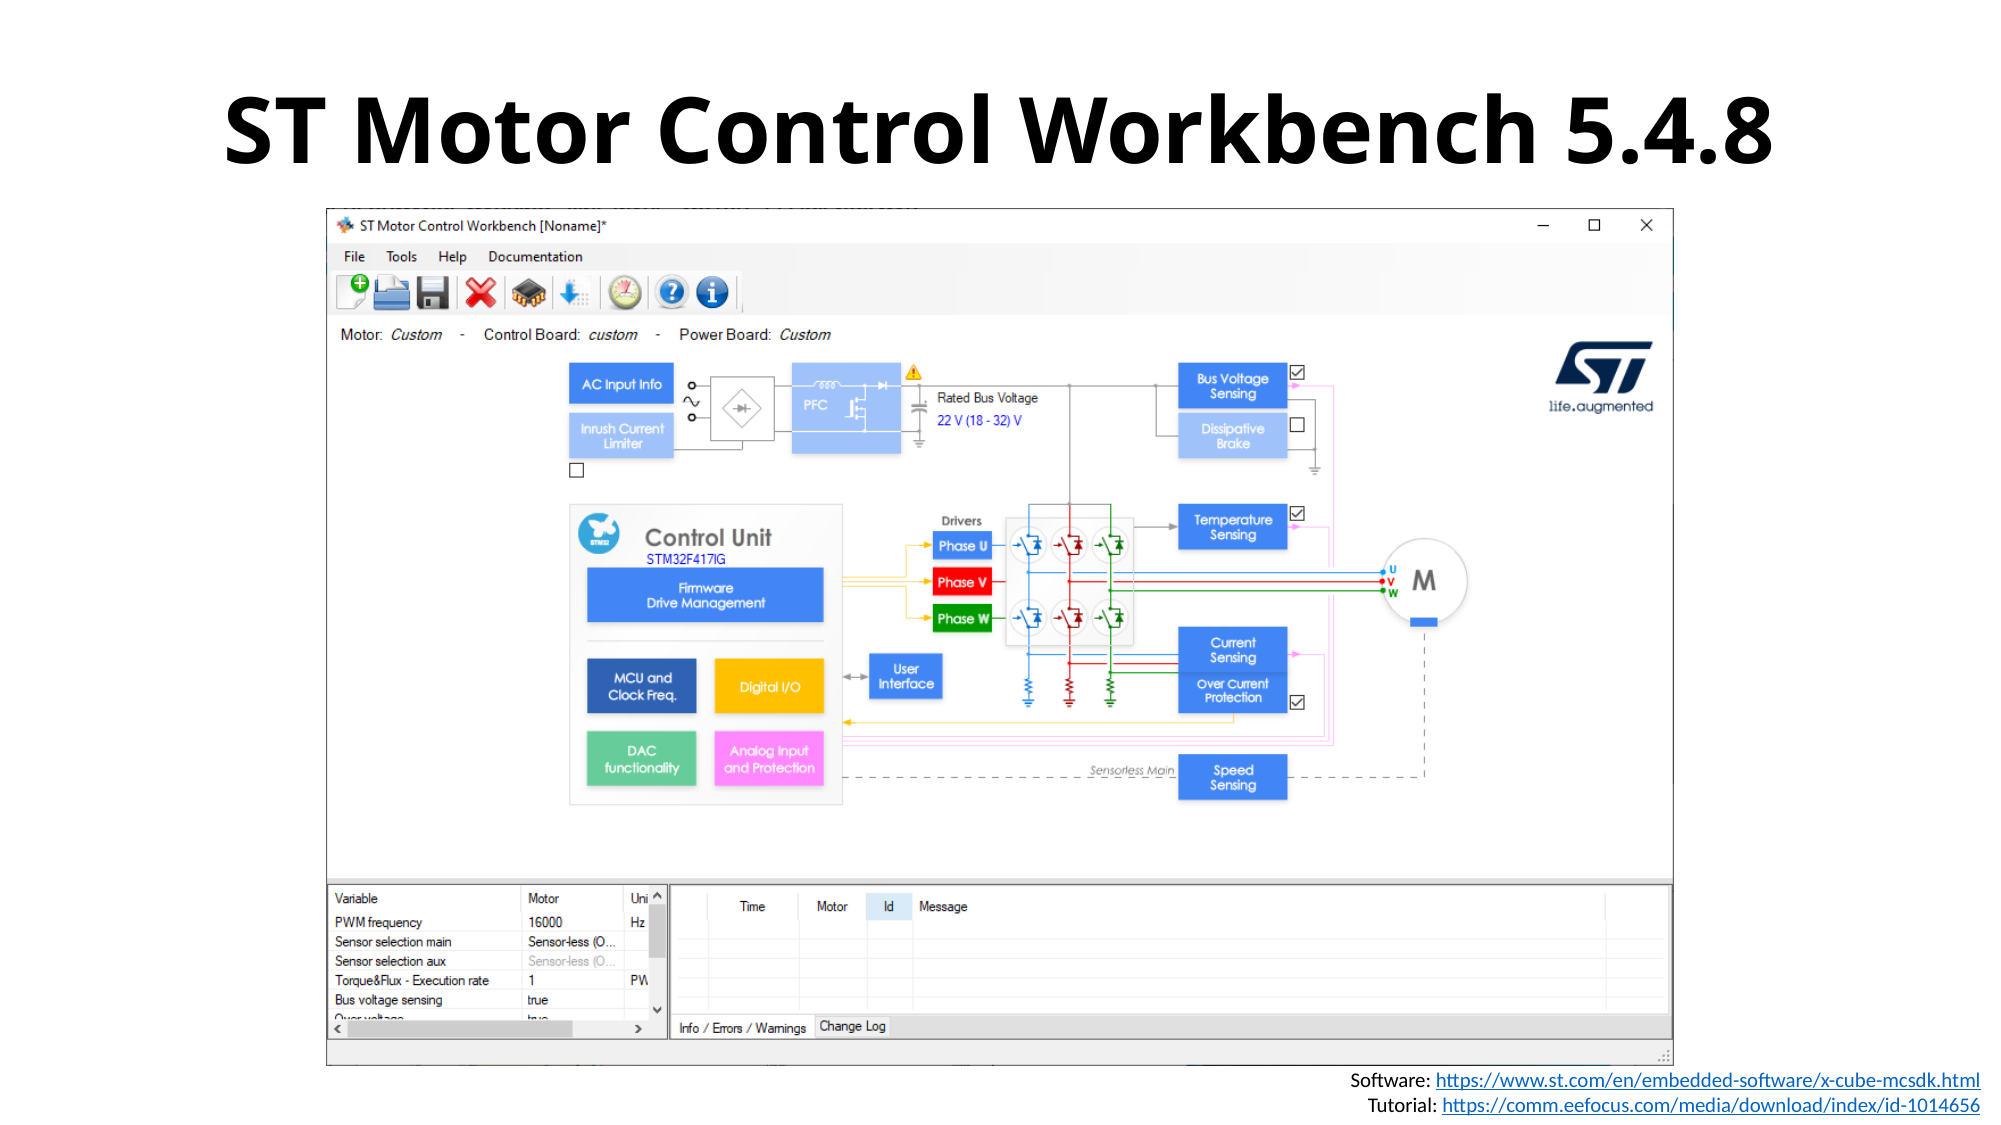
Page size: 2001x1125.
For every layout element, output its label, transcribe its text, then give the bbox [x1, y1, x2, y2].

title ST Motor Control Workbench 5.4.8 [137, 59, 1863, 209]
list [326, 208, 1674, 1066]
text_box Software: https://www.st.com/en/embedded-software/x-cube-mcsdk.html Tutorial: https://comm.eefocus.com/media/download/index/id-1014656 [0, 1059, 2000, 1124]
